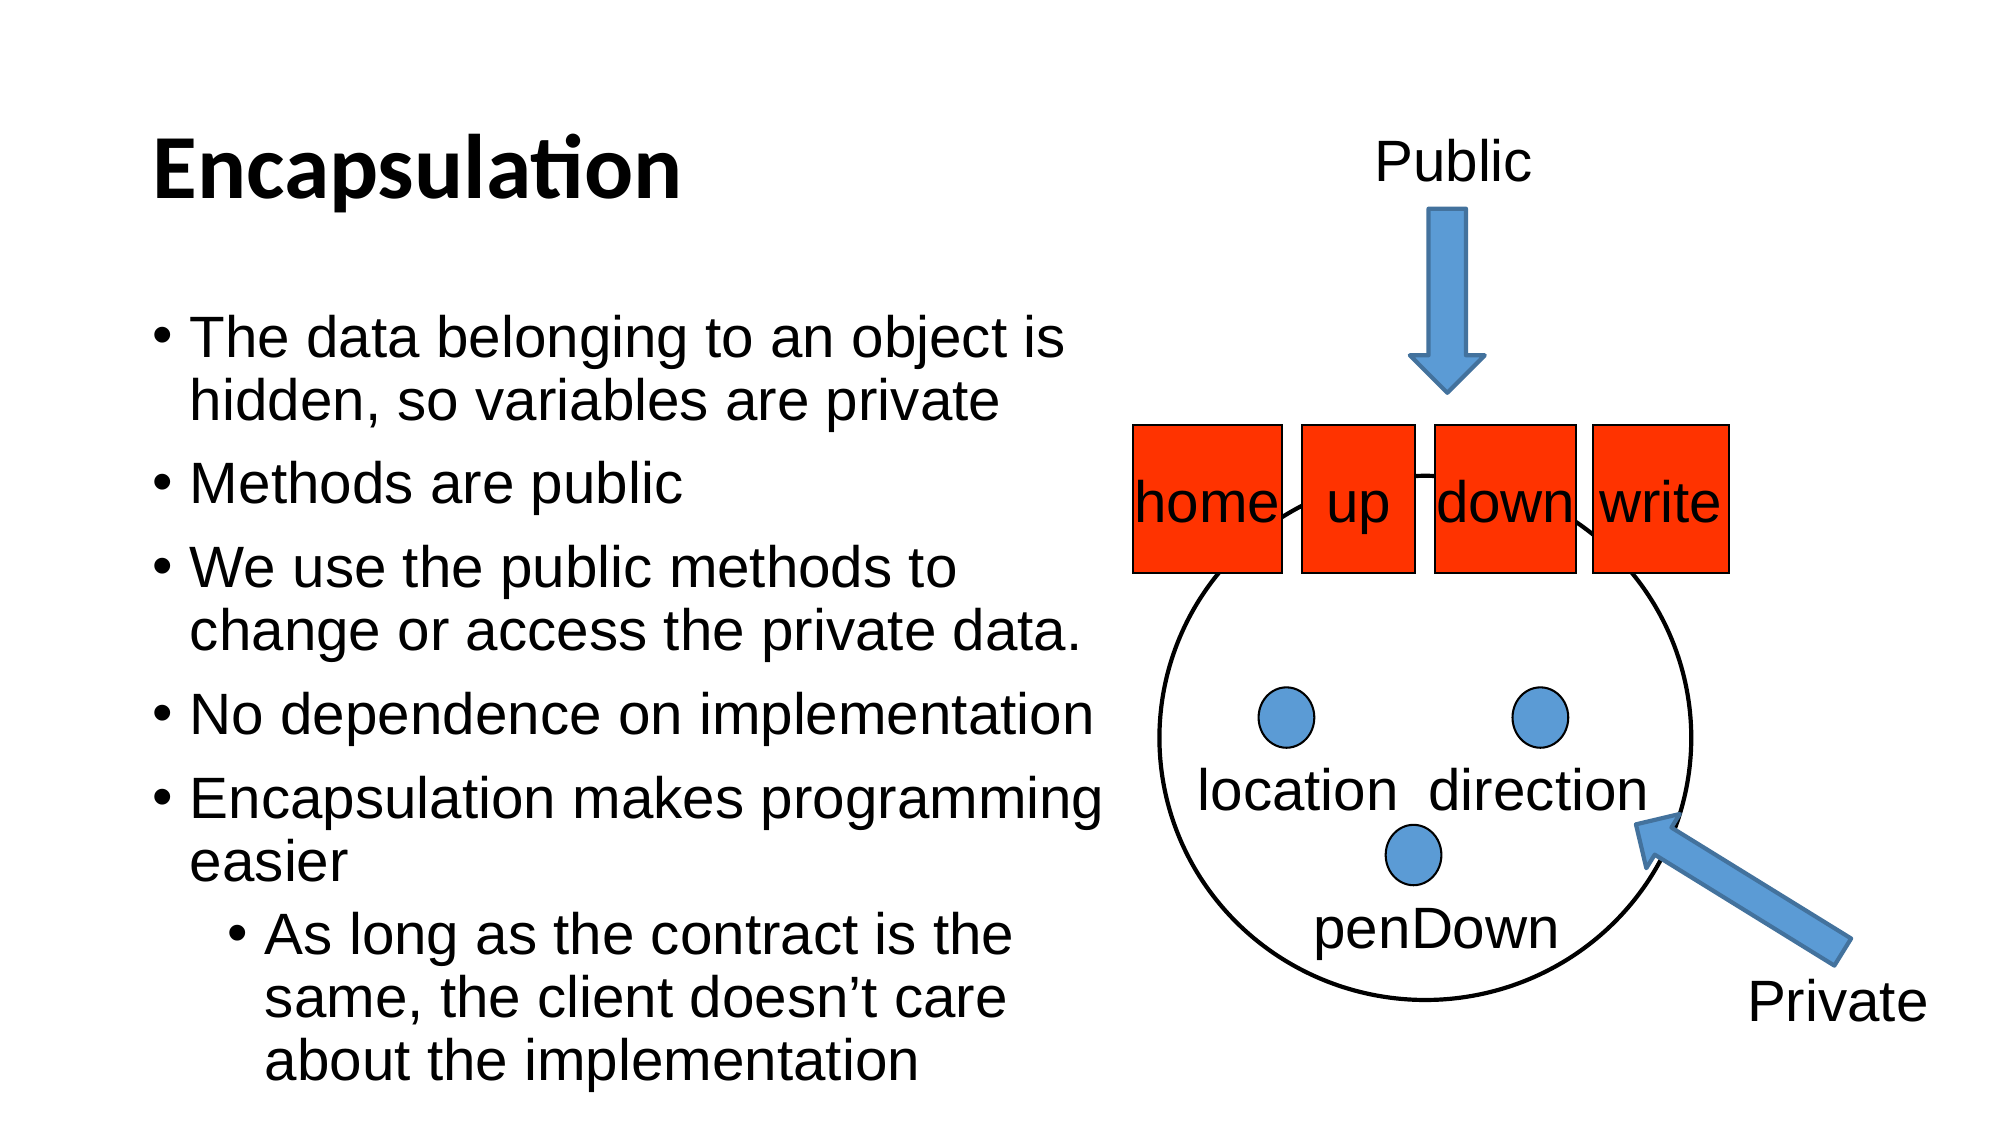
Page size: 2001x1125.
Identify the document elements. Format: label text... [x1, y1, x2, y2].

text_box Public [1359, 115, 1549, 201]
text_box [1734, 863, 1854, 955]
title Encapsulation [137, 59, 1863, 278]
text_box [1132, 424, 1730, 1001]
text_box Private [1732, 955, 1944, 1040]
list The data belonging to an object is hidden, so variables are private Methods are public We use the public methods to change or access the private data. No dependence on implementation Encapsulation makes programming easier As long as the contract is the same, the client doesn’t care about the implementation [137, 299, 1133, 1105]
text_box [1407, 206, 1487, 395]
